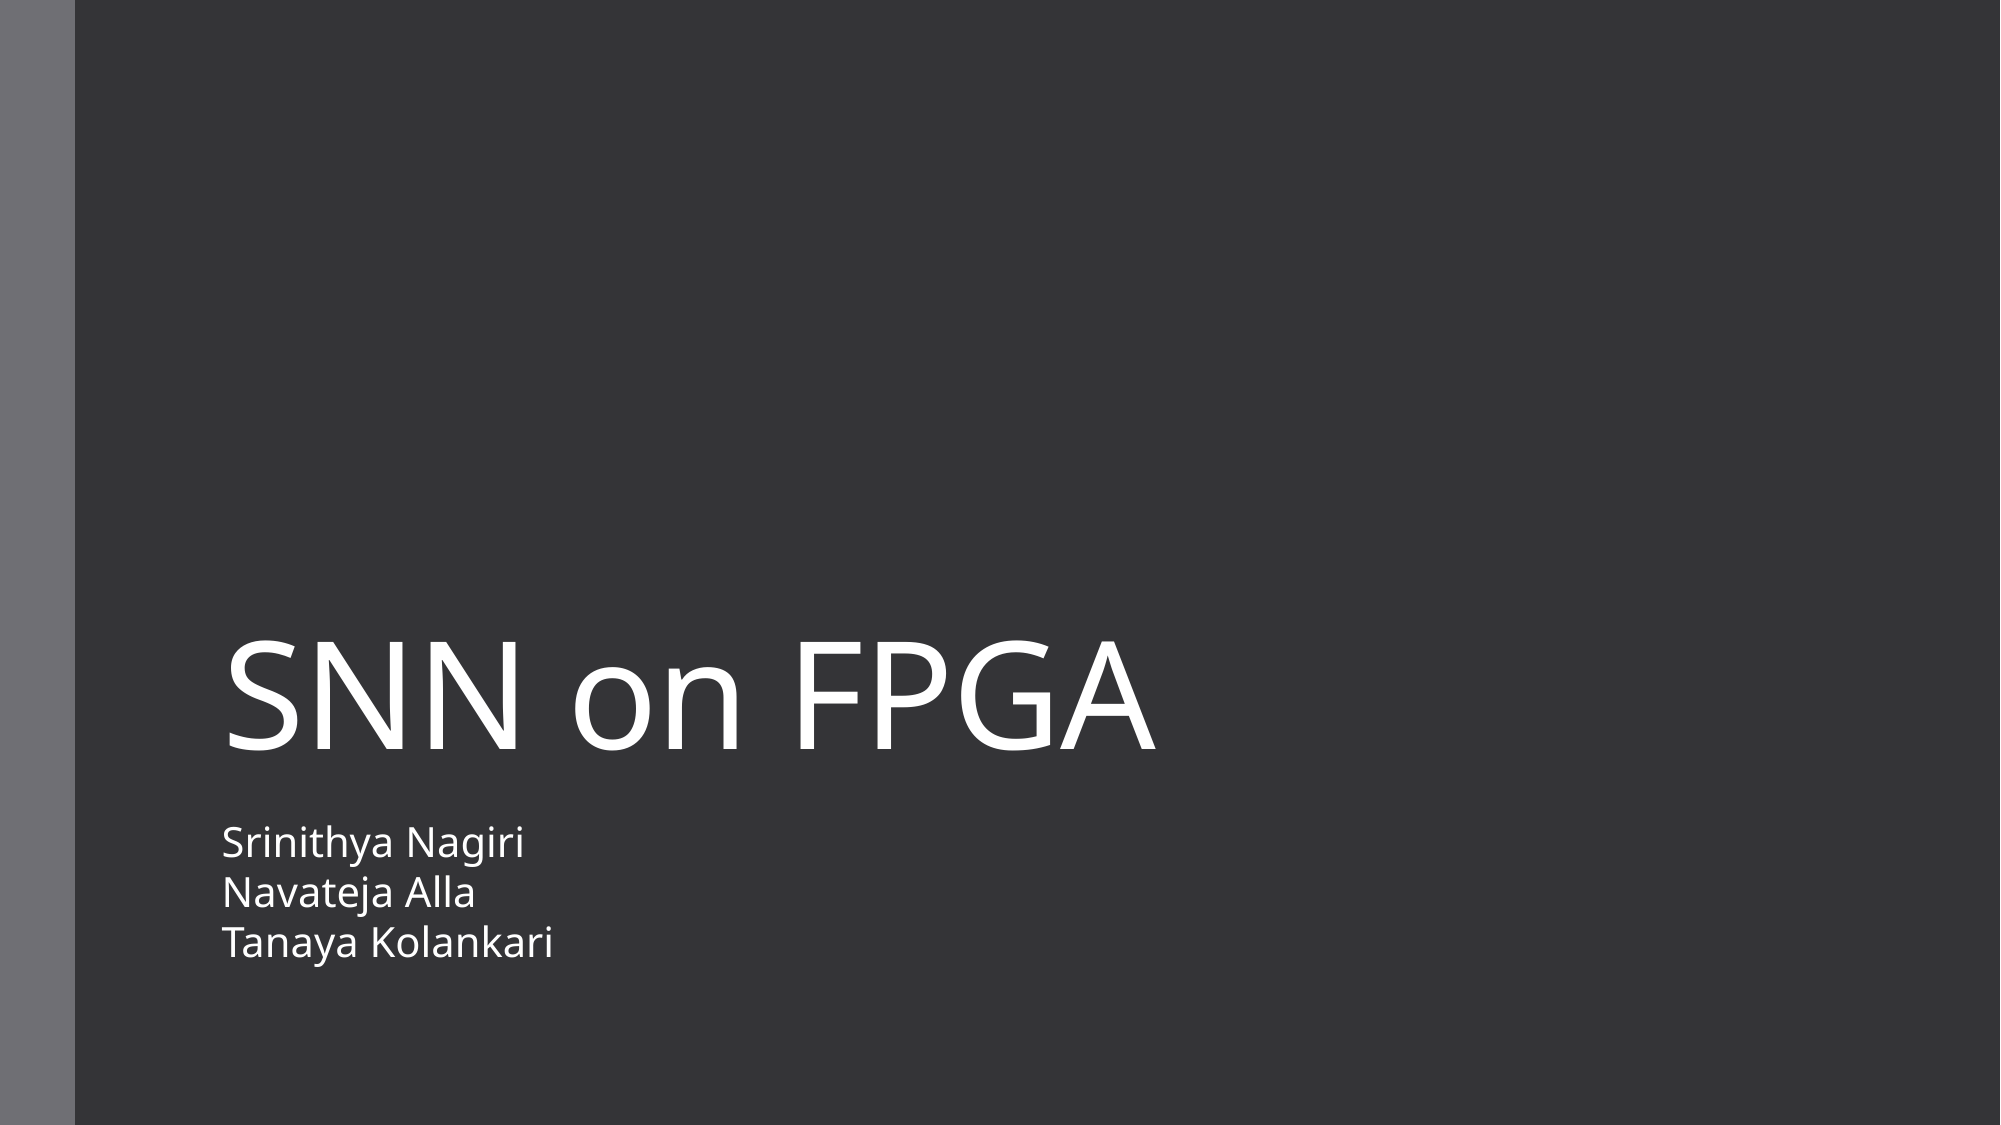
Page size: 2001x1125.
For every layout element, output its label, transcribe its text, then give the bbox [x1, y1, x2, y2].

text_box Srinithya Nagiri Navateja Alla Tanaya Kolankari [206, 808, 950, 973]
title SNN on FPGA [206, 124, 1752, 788]
